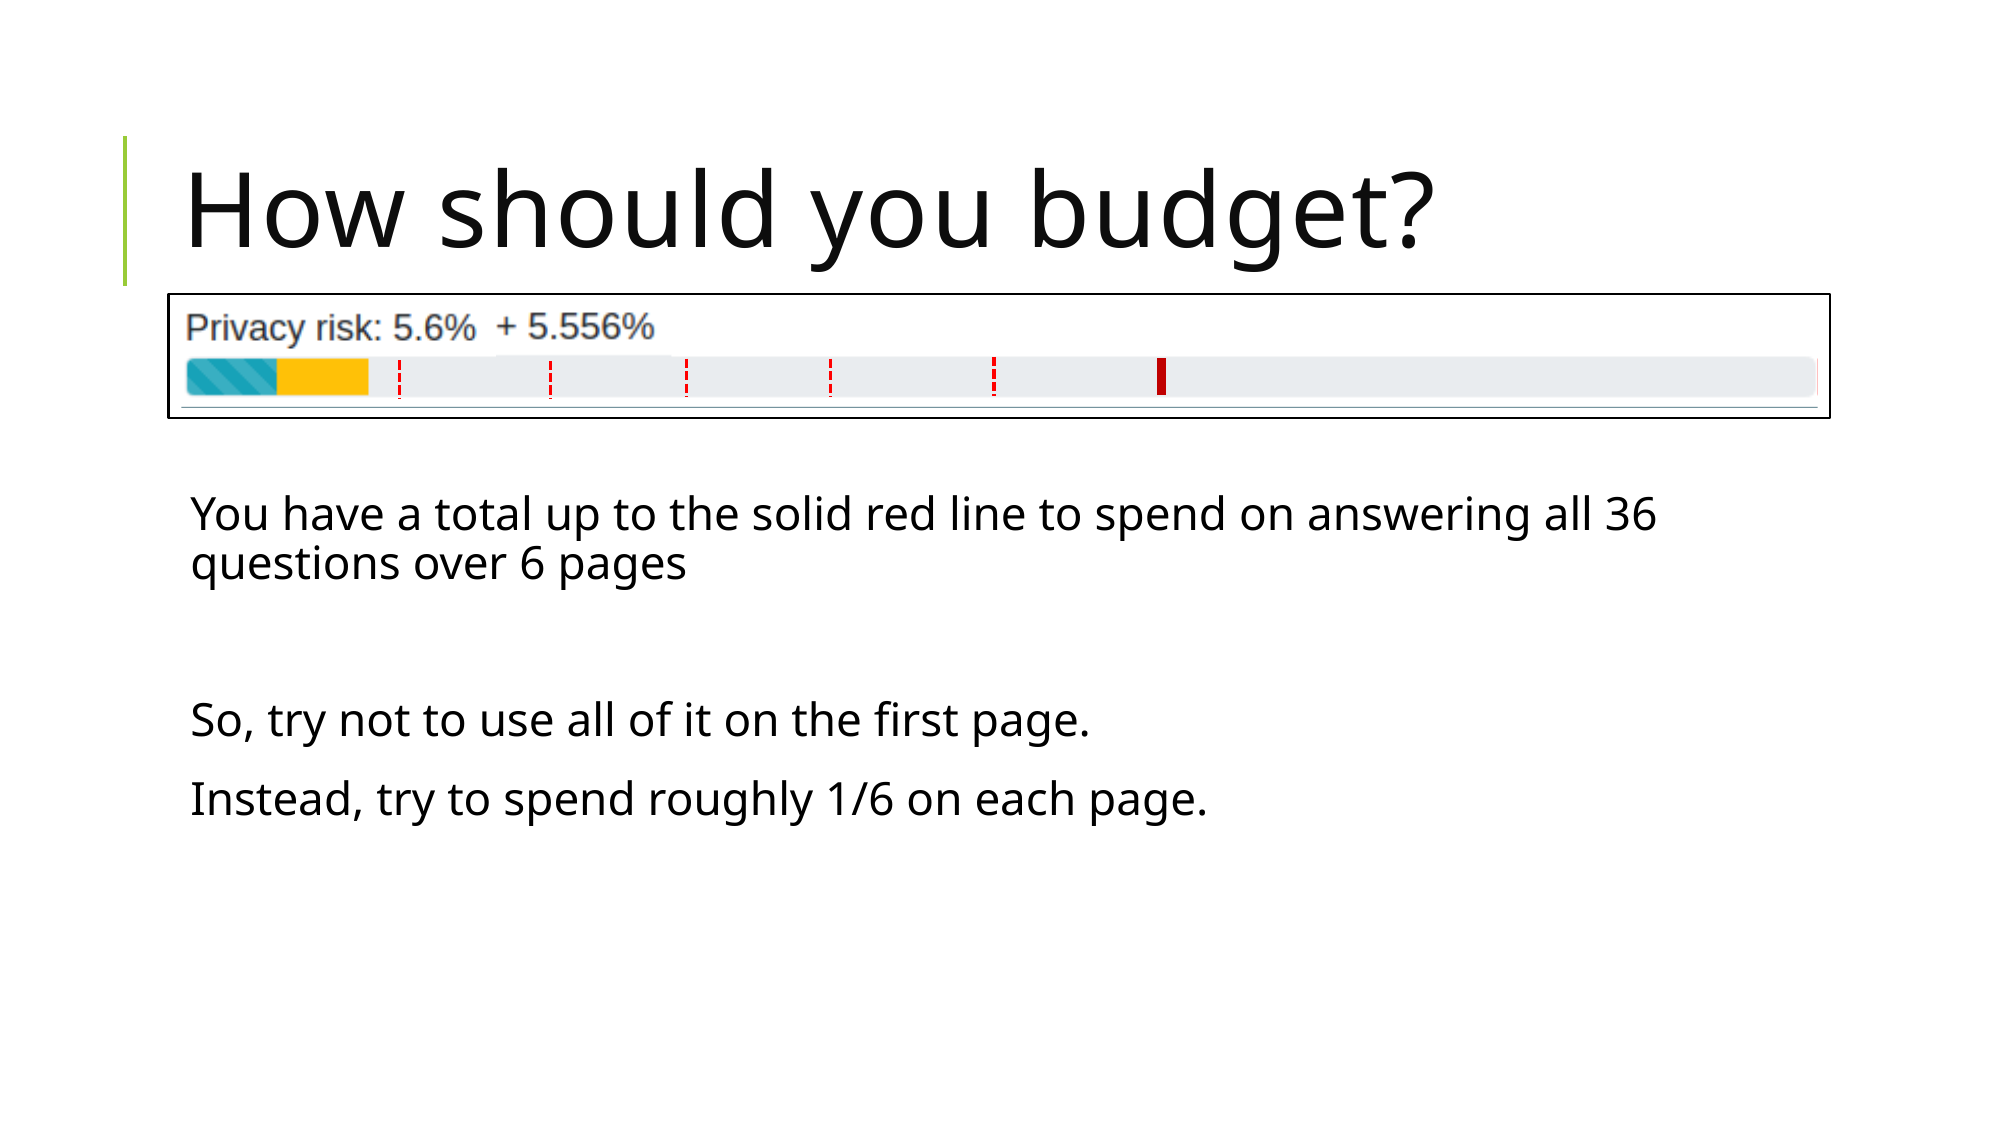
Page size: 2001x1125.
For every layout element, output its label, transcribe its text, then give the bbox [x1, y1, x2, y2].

picture [181, 299, 1818, 408]
text_box [167, 293, 1831, 419]
text_box How should you budget? [168, 82, 1763, 293]
text_box You have a total up to the solid red line to spend on answering all 36 questions over 6 pages So, try not to use all of it on the first page. Instead, try to spend roughly 1/6 on each page. [167, 483, 1763, 1098]
